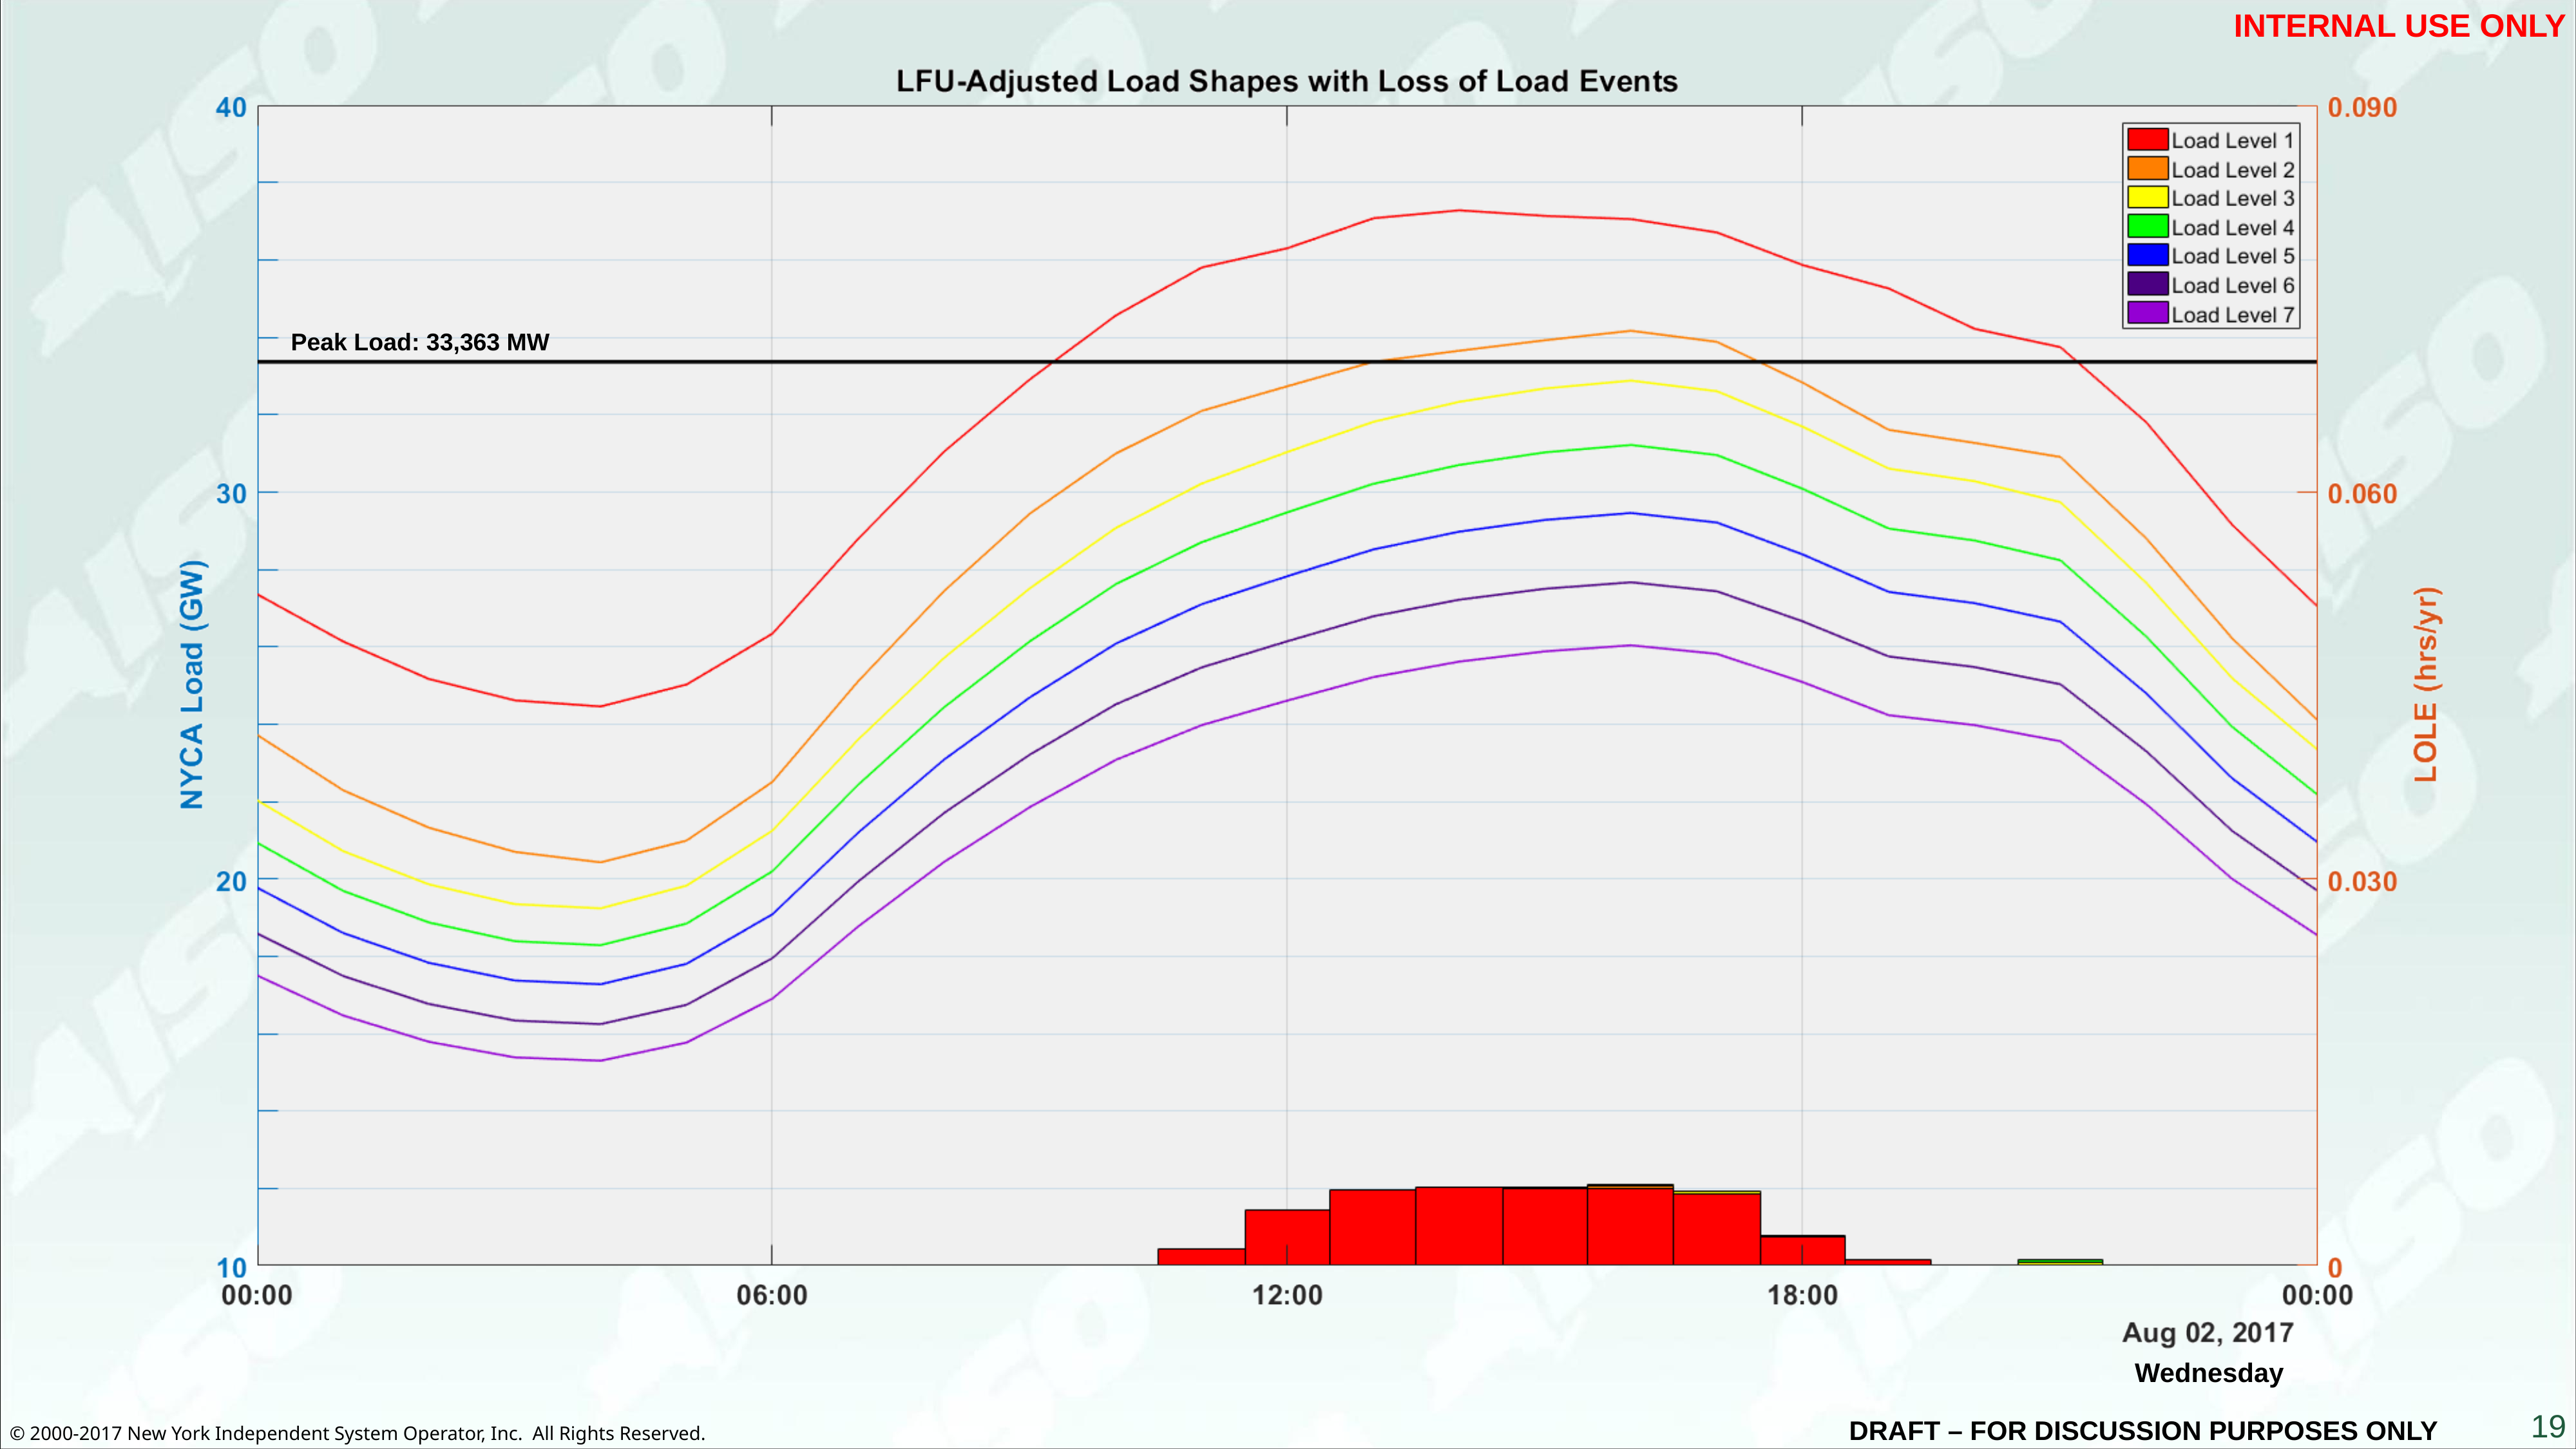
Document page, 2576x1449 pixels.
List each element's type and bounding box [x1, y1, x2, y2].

list [0, 0, 2576, 1449]
